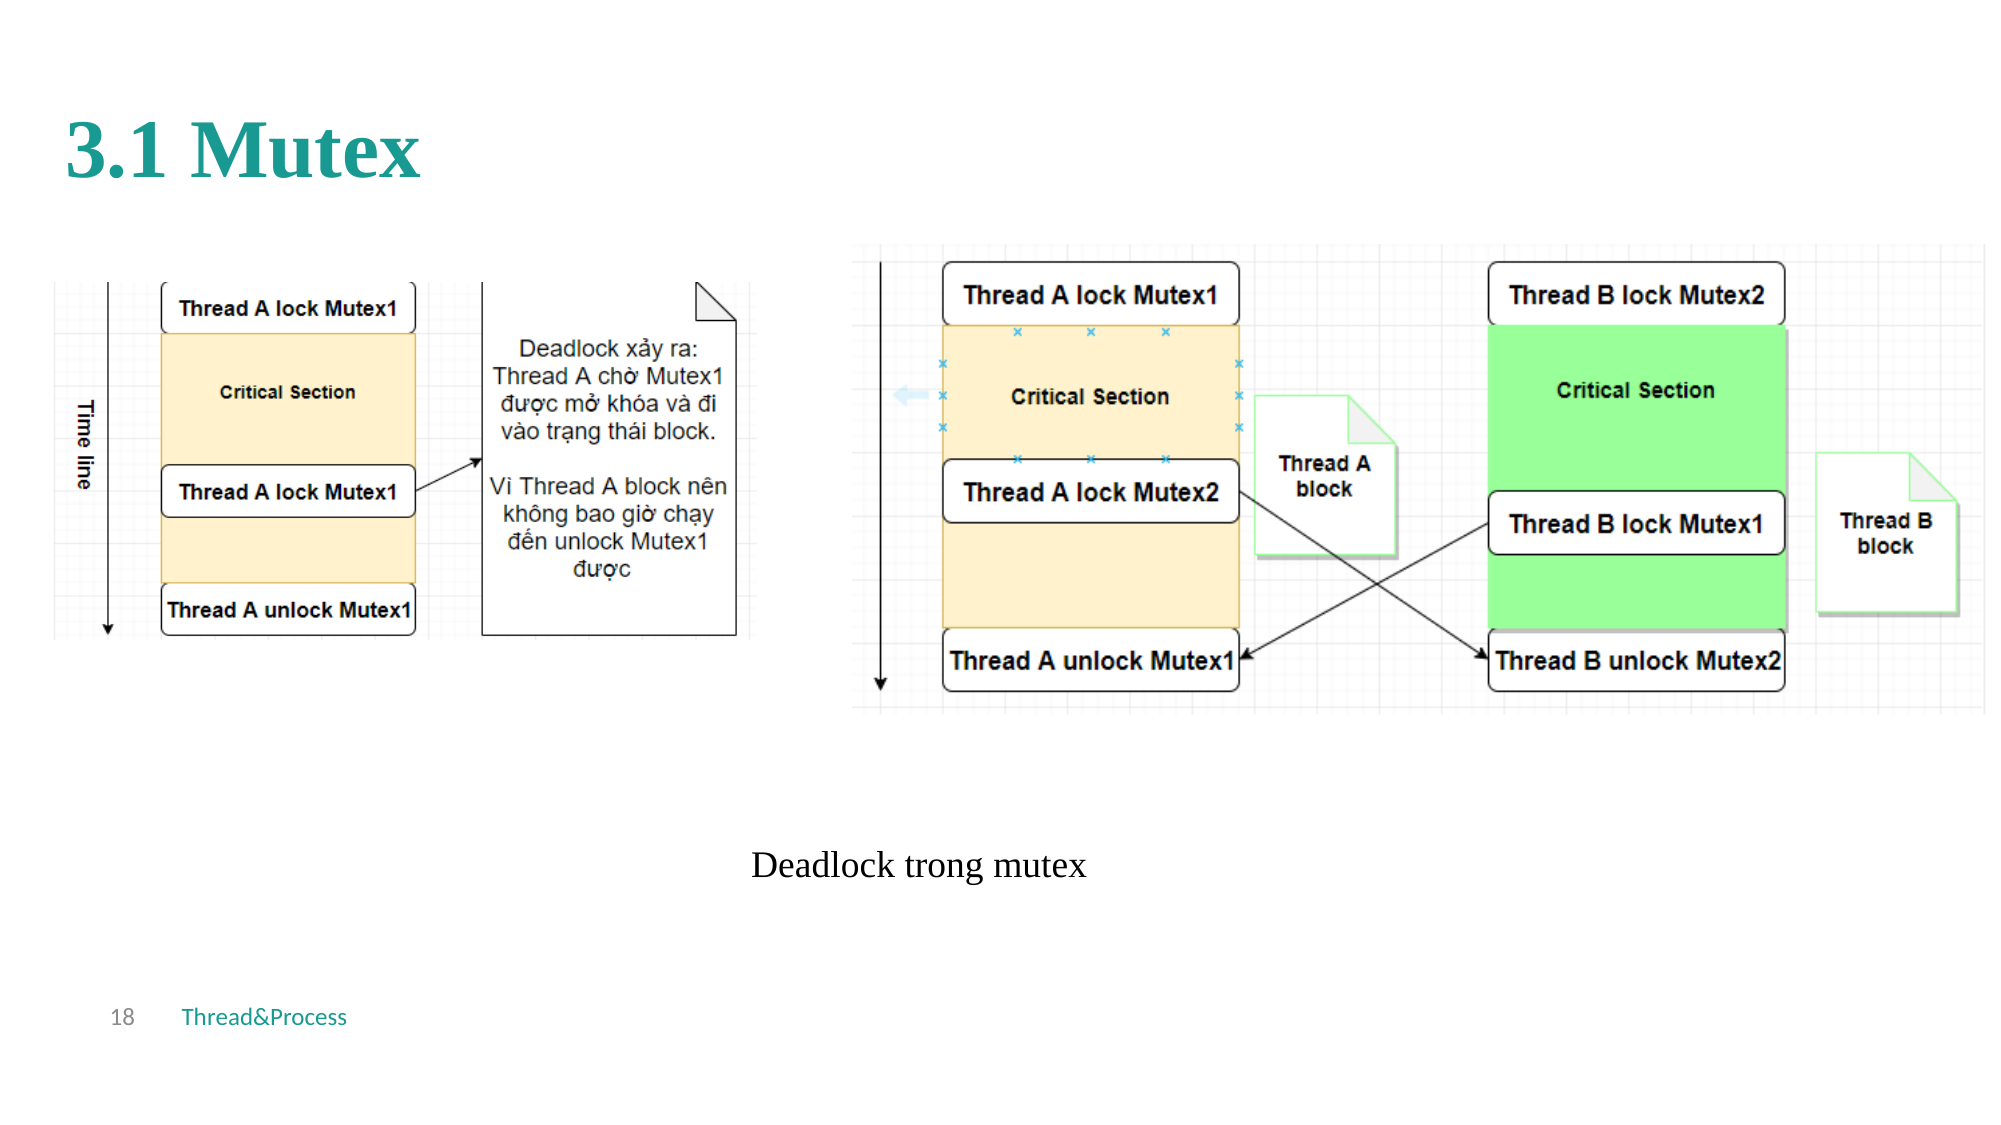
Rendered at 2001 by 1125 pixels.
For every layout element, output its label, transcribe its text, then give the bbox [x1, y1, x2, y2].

picture [49, 282, 757, 640]
list 3.1 Mutex [50, 36, 1974, 205]
text_box Deadlock trong mutex [736, 832, 1103, 893]
picture [852, 244, 1987, 721]
slide_number 18 [50, 985, 150, 1046]
footer Thread&Process [166, 985, 800, 1046]
